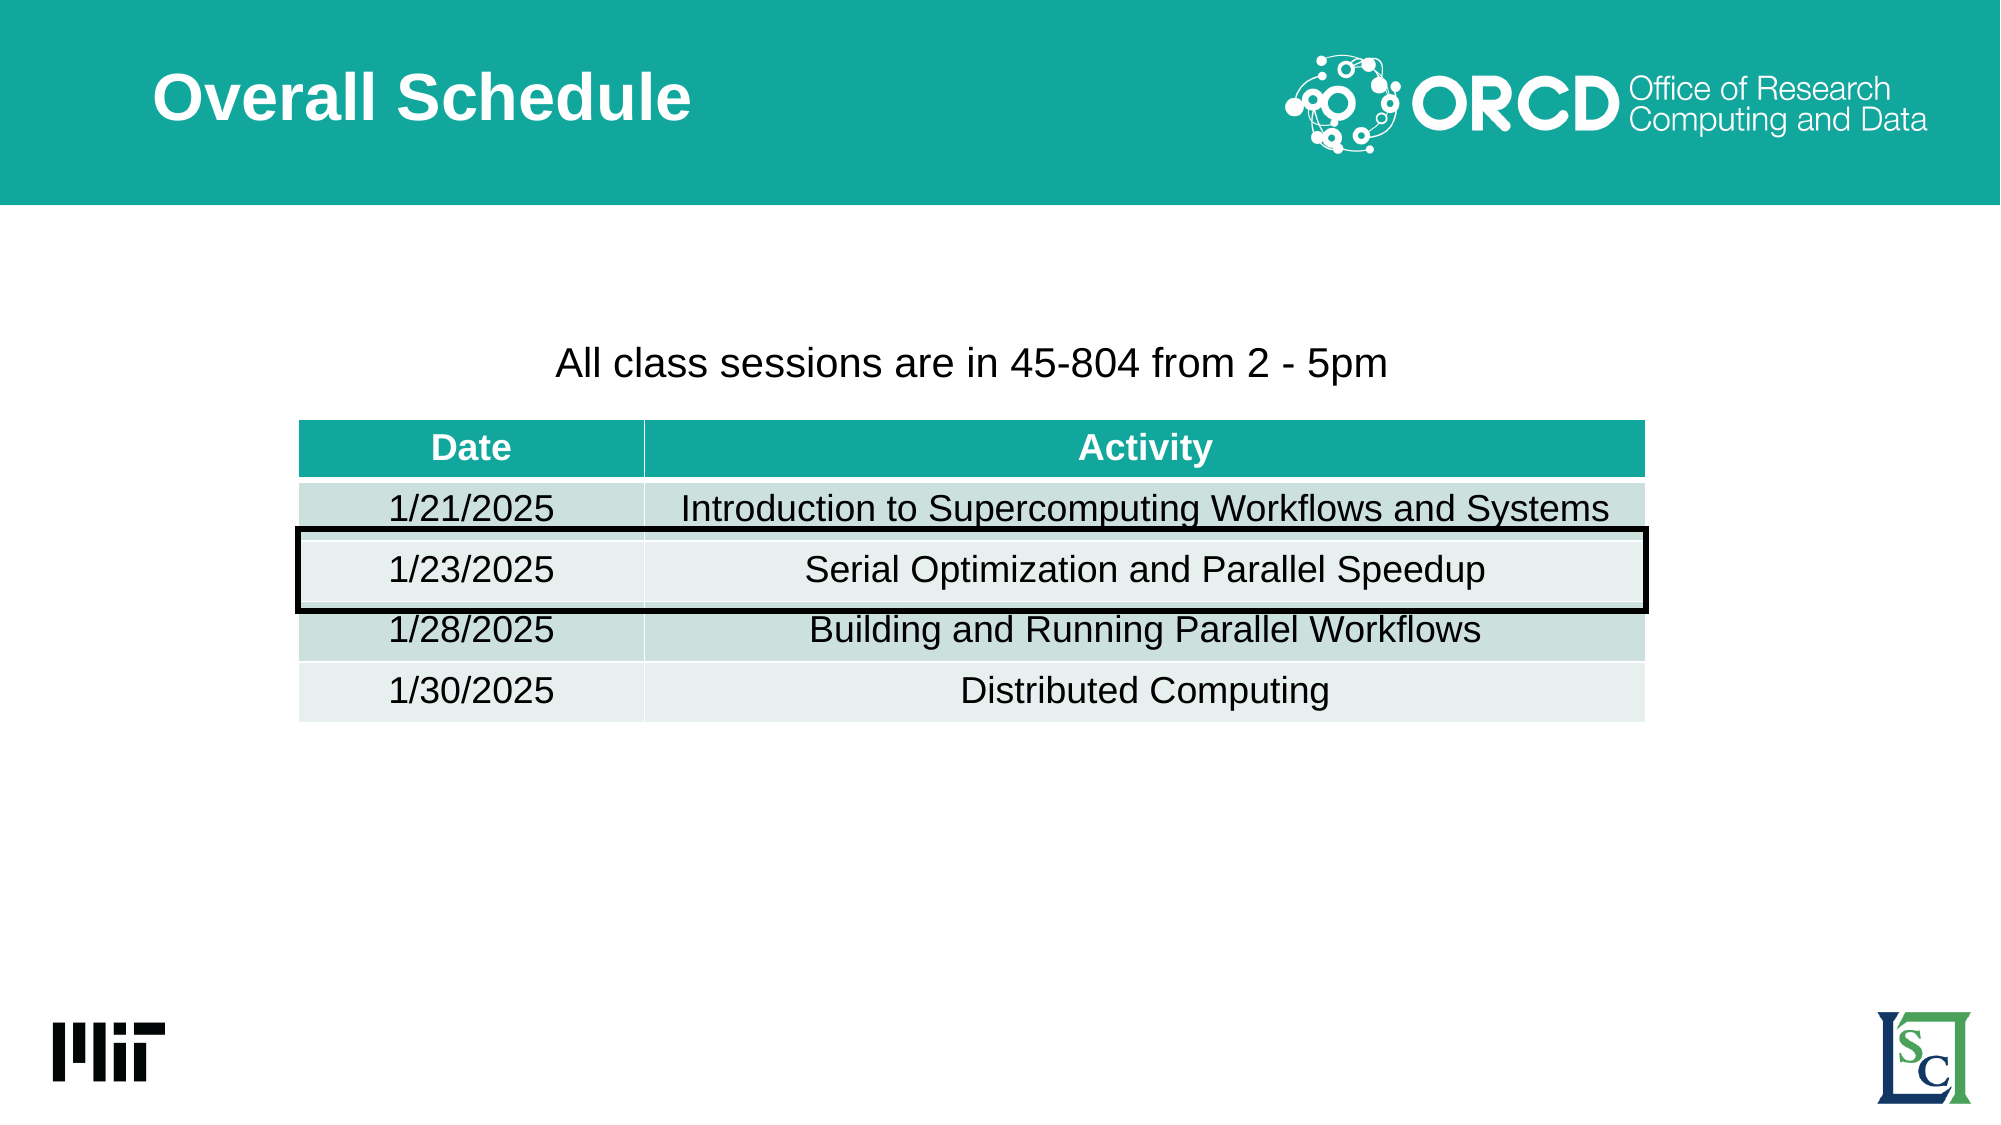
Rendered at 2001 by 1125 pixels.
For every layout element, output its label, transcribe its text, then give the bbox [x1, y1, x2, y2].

title Overall Schedule [137, 42, 1271, 156]
table_cell 1/21/2025 [299, 483, 644, 528]
table_cell 1/28/2025 [299, 612, 644, 661]
table_cell Building and Running Parallel Workflows [645, 612, 1645, 661]
table_cell Distributed Computing [645, 663, 1645, 722]
table_header Activity [645, 420, 1645, 477]
text_box [297, 528, 1647, 612]
table_cell 1/30/2025 [299, 663, 644, 722]
picture [0, 0, 2000, 232]
text_box All class sessions are in 45-804 from 2 - 5pm [540, 328, 1404, 394]
table_header Date [299, 420, 644, 477]
picture [1869, 1004, 1980, 1111]
picture [0, 973, 210, 1122]
table_cell Introduction to Supercomputing Workflows and Systems [645, 483, 1645, 528]
